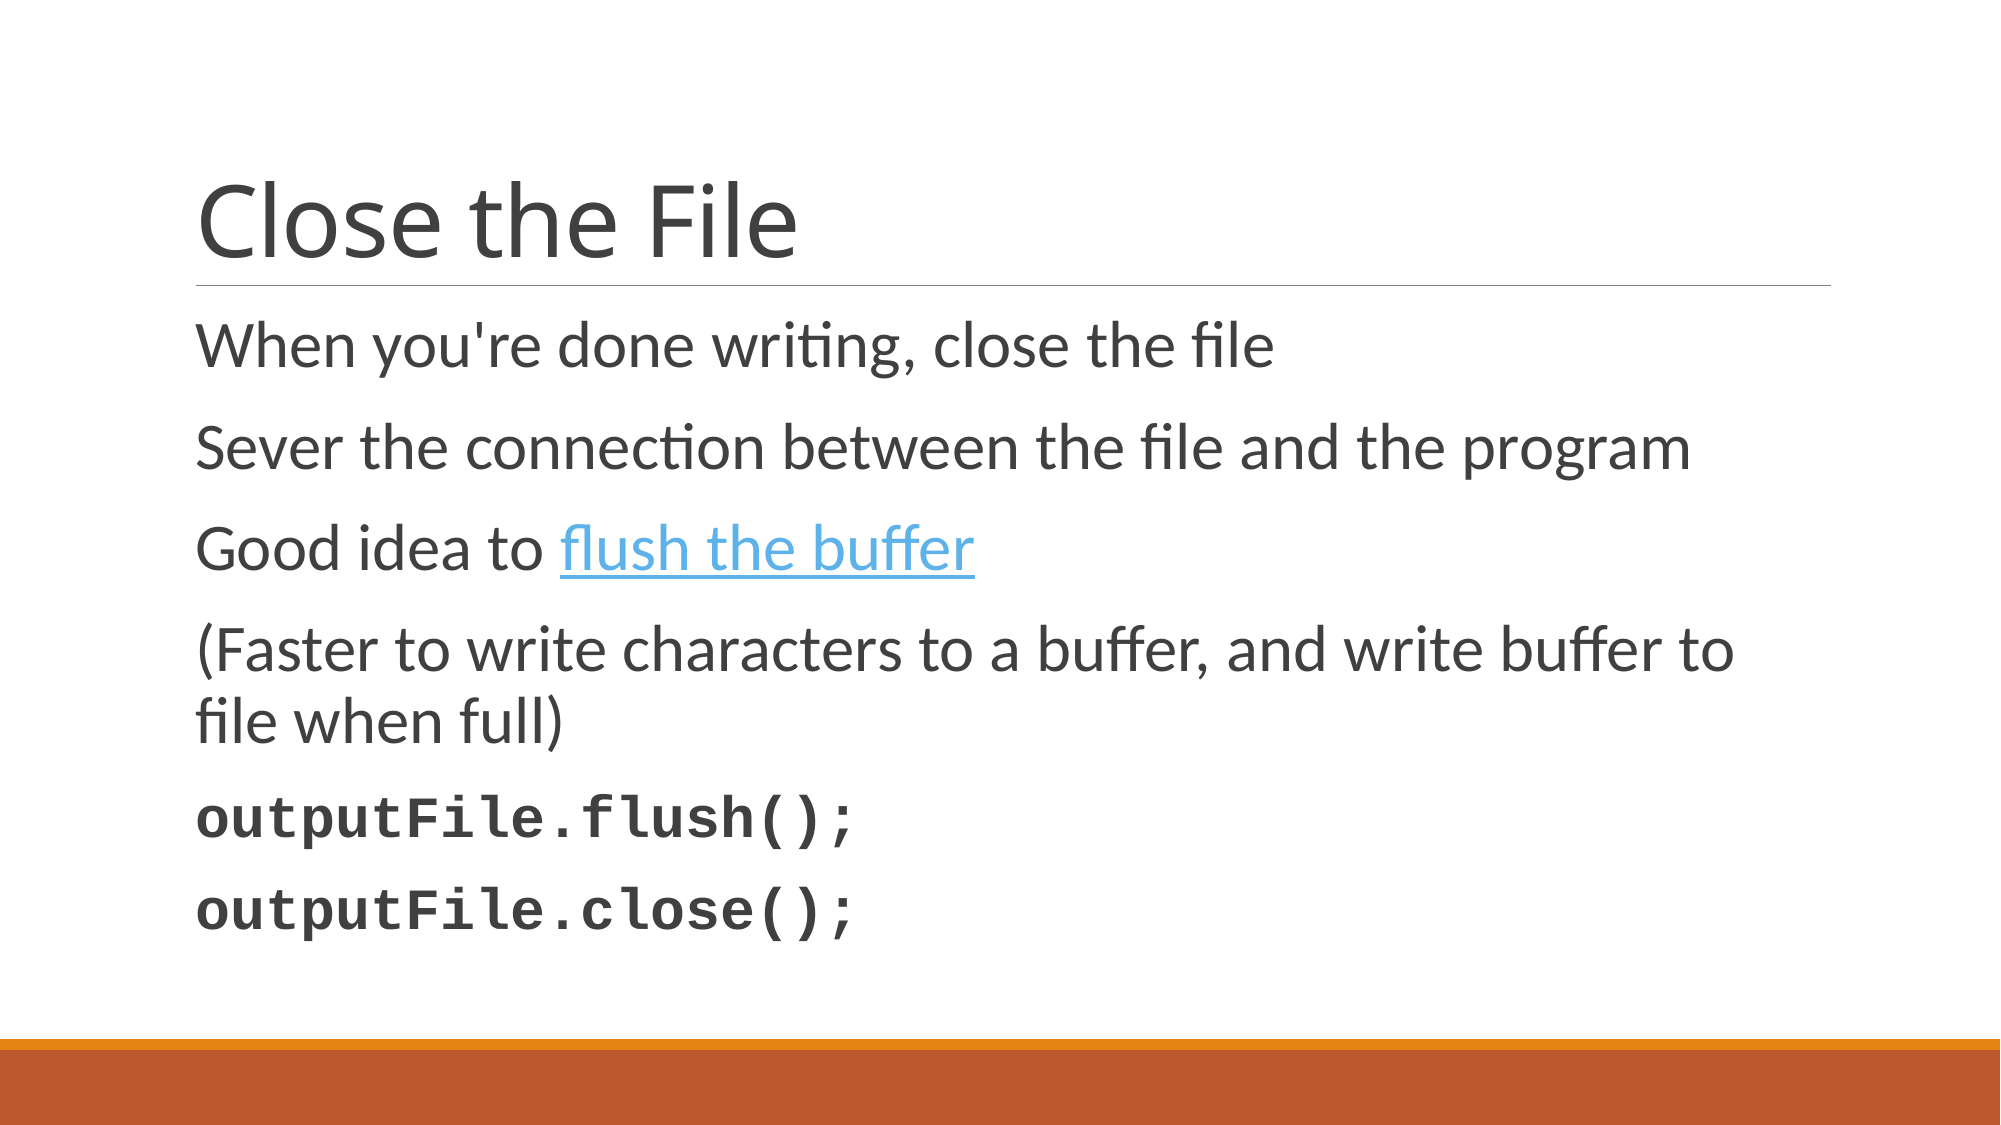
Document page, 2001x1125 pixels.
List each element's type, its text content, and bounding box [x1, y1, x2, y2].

title Close the File [180, 47, 1830, 285]
list When you're done writing, close the file Sever the connection between the file and the program Good idea to flush the buffer (Faster to write characters to a buffer, and write buffer to file when full) outputFile.flush(); outputFile.close(); [180, 302, 1830, 963]
